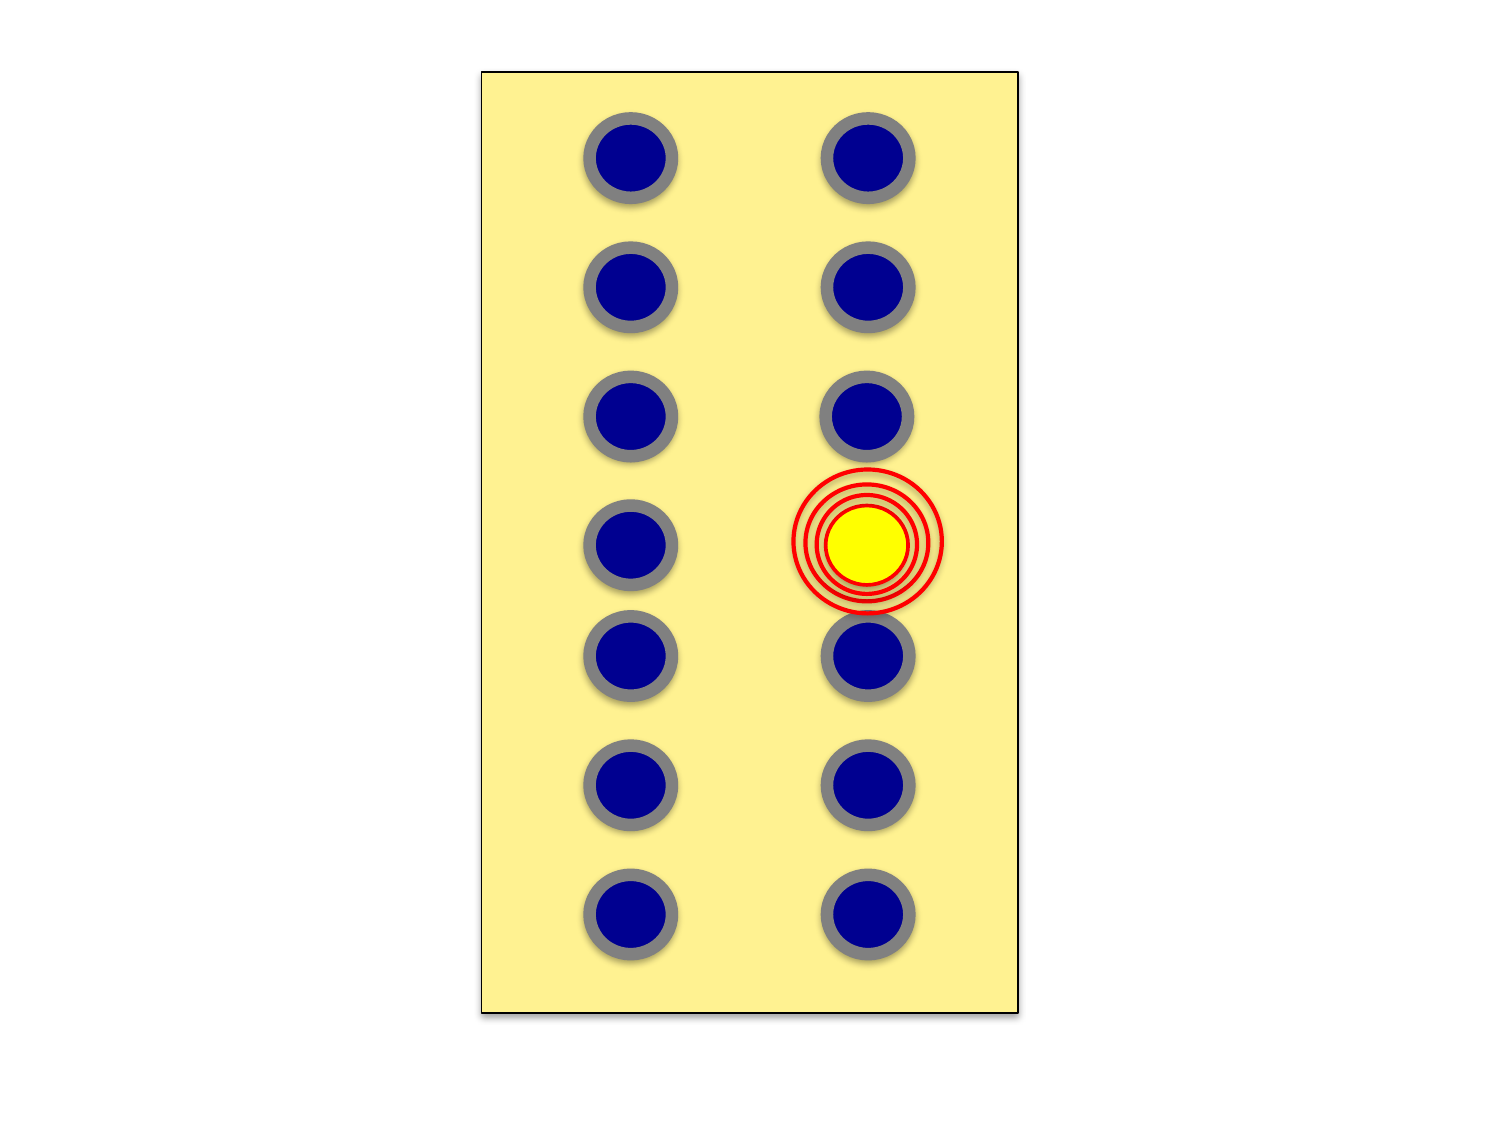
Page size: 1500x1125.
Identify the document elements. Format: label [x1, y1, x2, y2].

text_box [481, 71, 1019, 1014]
